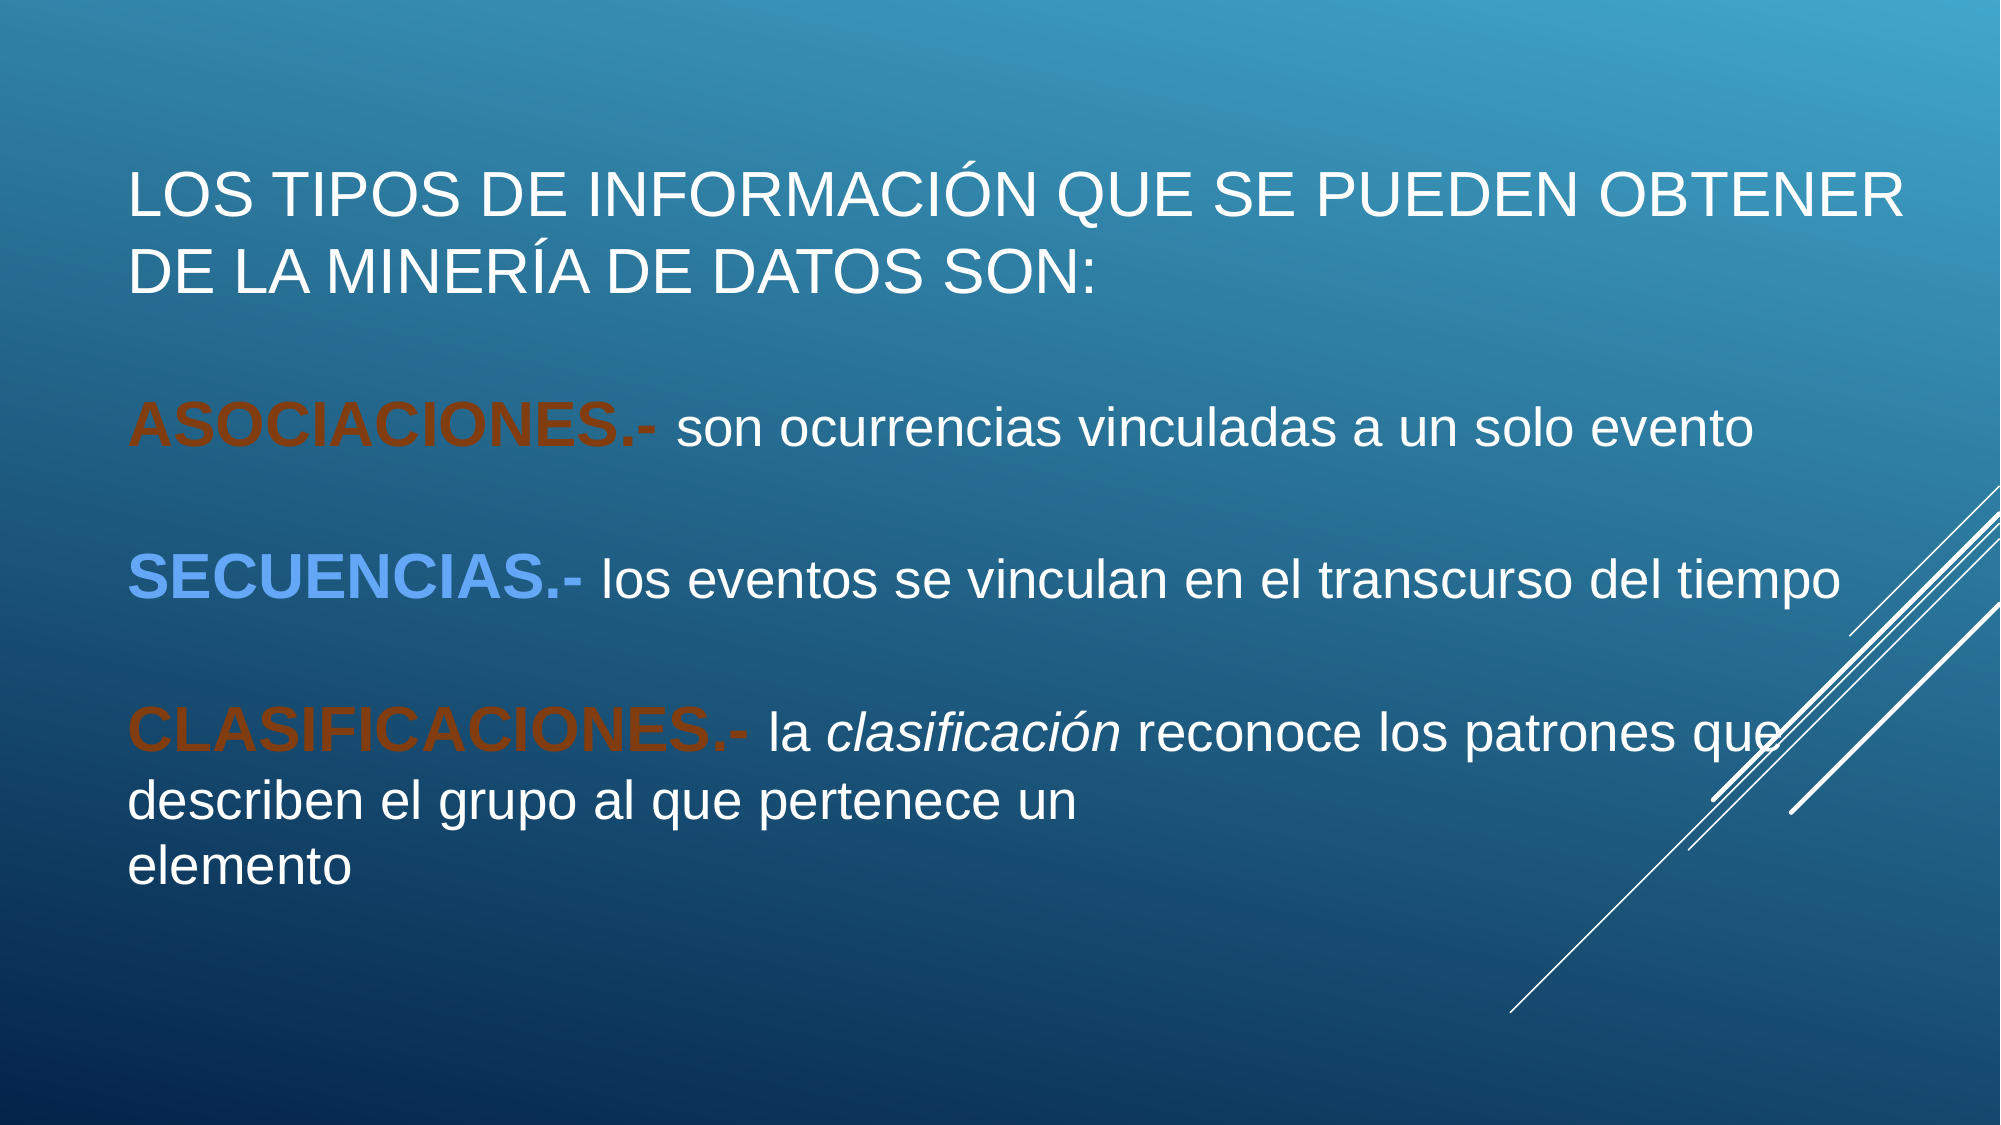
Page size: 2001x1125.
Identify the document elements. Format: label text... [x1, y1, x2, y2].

title Los tipos de información que se pueden obtener de la minería de datos son: asociaciones.- son ocurrencias vinculadas a un solo evento secuencias.- los eventos se vinculan en el transcurso del tiempo clasificaciones.- la clasificación reconoce los patrones que describen el grupo al que pertenece un elemento [112, 141, 2000, 984]
